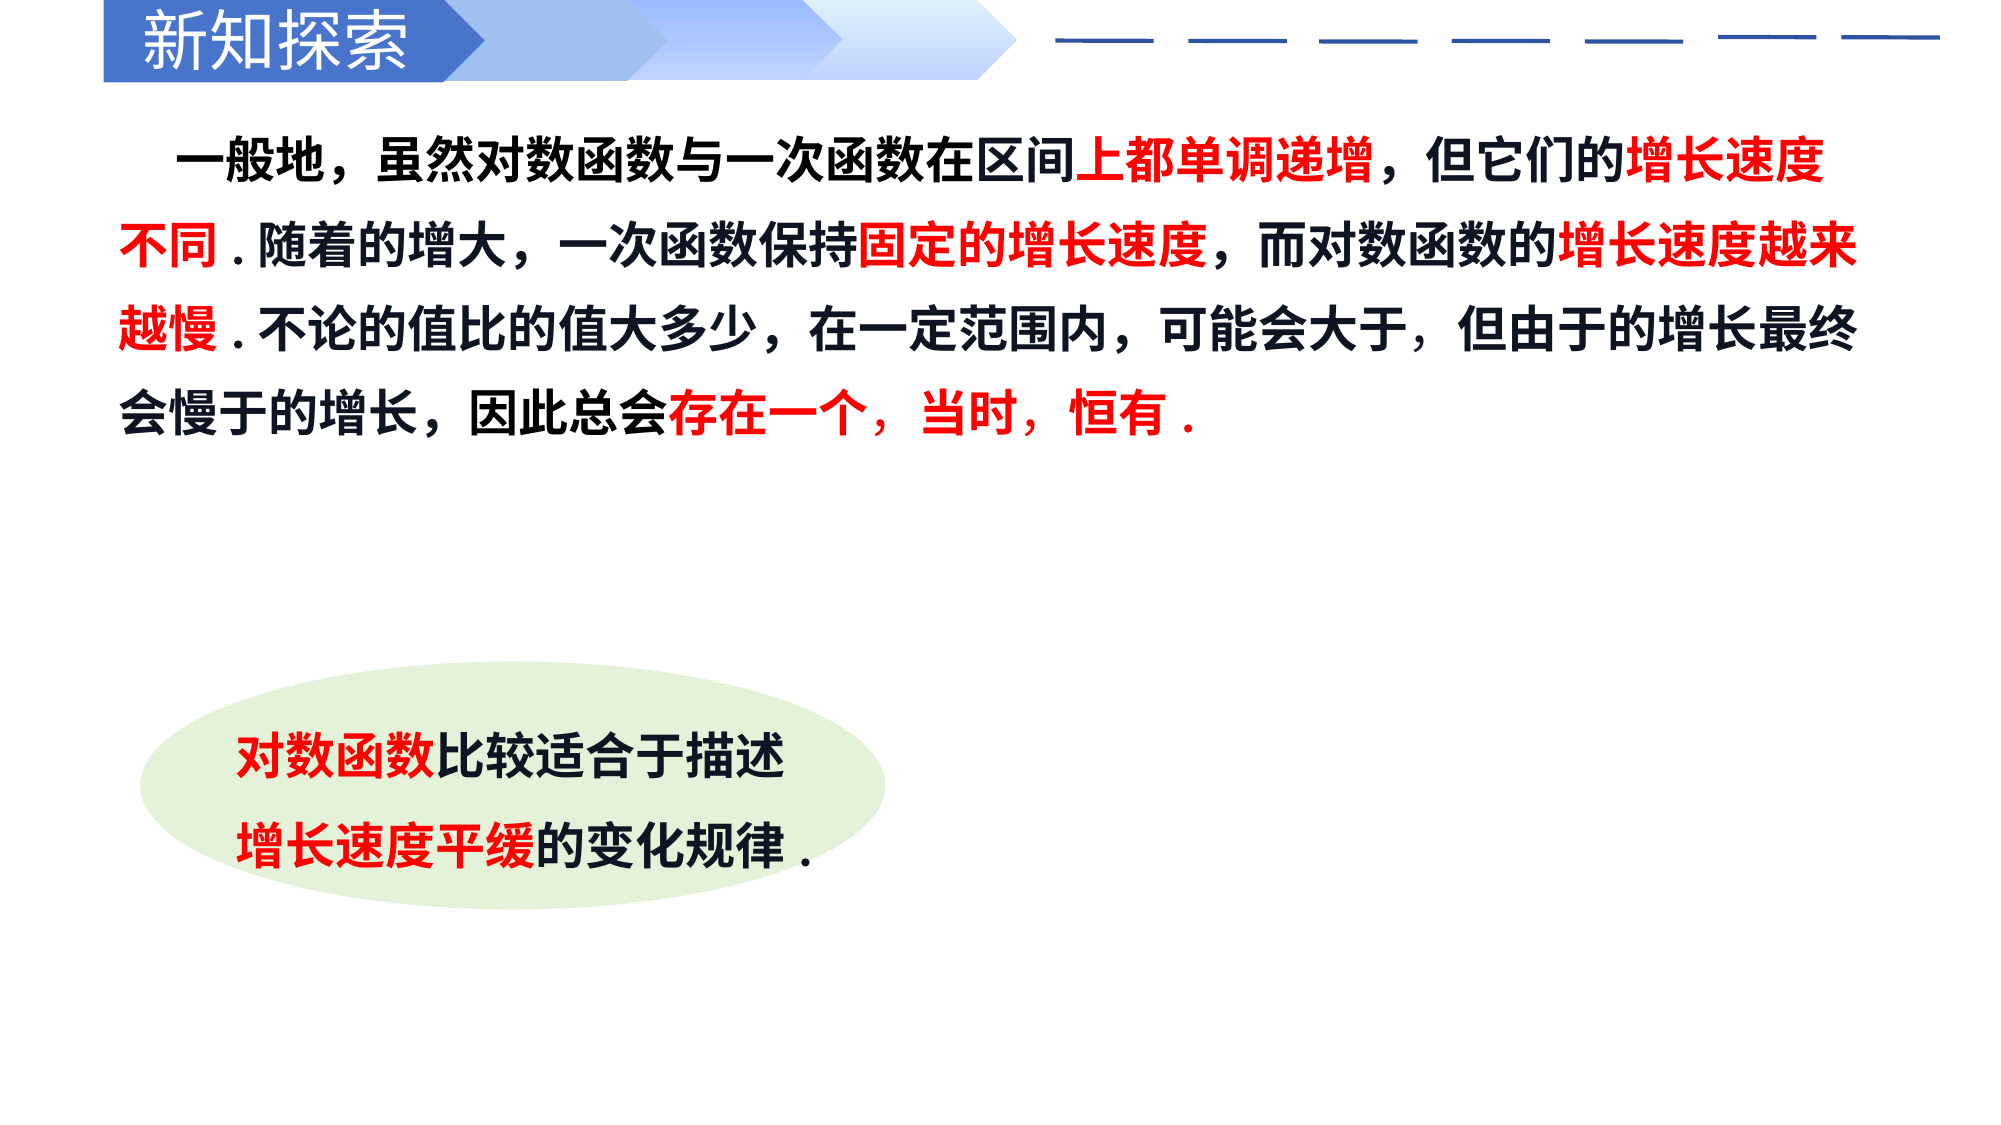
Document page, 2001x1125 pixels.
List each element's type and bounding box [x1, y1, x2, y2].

text_box [102, 97, 1882, 622]
text_box [139, 660, 886, 910]
text_box [103, 0, 1941, 88]
